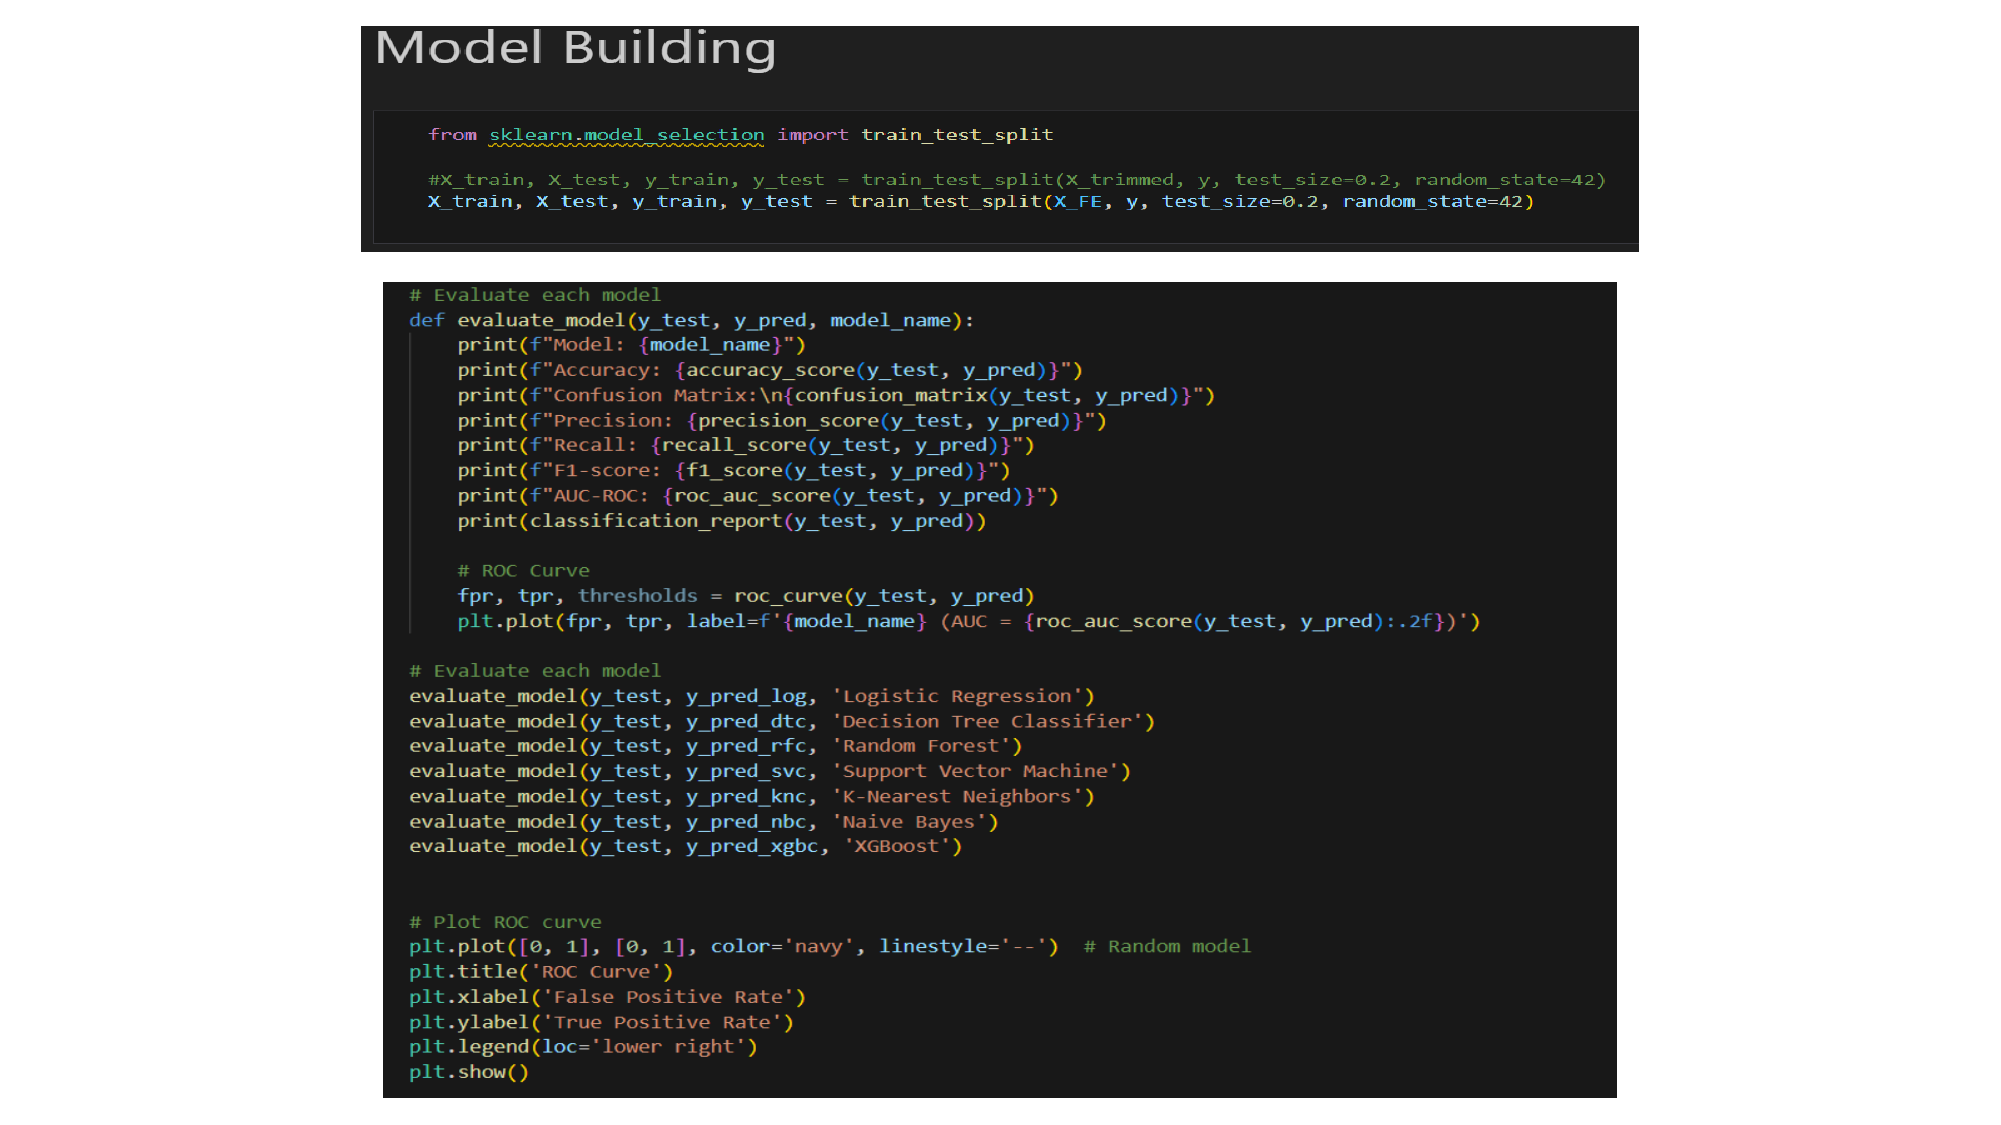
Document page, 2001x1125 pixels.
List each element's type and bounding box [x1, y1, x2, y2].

picture [361, 26, 1639, 252]
picture [383, 282, 1617, 1098]
